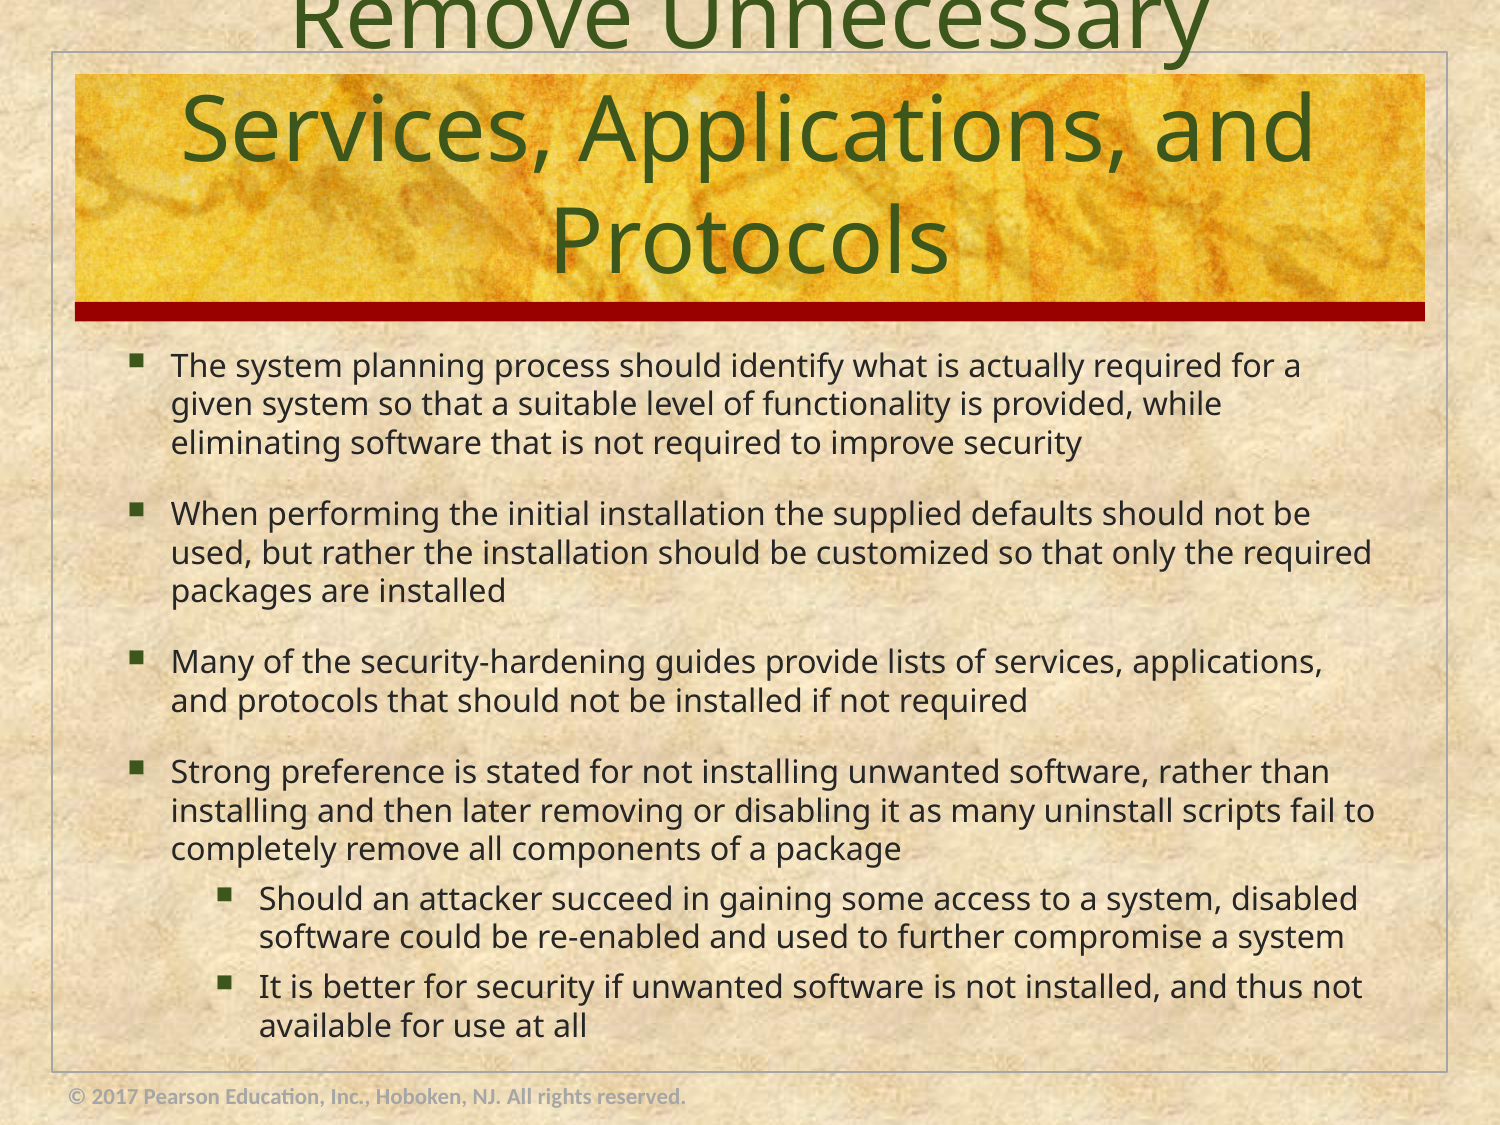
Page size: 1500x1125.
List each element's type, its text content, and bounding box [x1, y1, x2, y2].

picture [0, 0, 1500, 1125]
list The system planning process should identify what is actually required for a given system so that a suitable level of functionality is provided, while eliminating software that is not required to improve security When performing the initial installation the supplied defaults should not be used, but rather the installation should be customized so that only the required packages are installed Many of the security-hardening guides provide lists of services, applications, and protocols that should not be installed if not required Strong preference is stated for not installing unwanted software, rather than installing and then later removing or disabling it as many uninstall scripts fail to completely remove all components of a package Should an attacker succeed in gaining some access to a system, disabled software could be re-enabled and used to further compromise a system It is better for security if unwanted software is not installed, and thus not available for use at all [112, 337, 1400, 1063]
title Remove Unnecessary Services, Applications, and Protocols [108, 74, 1392, 292]
picture [53, 53, 1446, 1071]
footer © 2017 Pearson Education, Inc., Hoboken, NJ. All rights reserved. [52, 1065, 1113, 1125]
